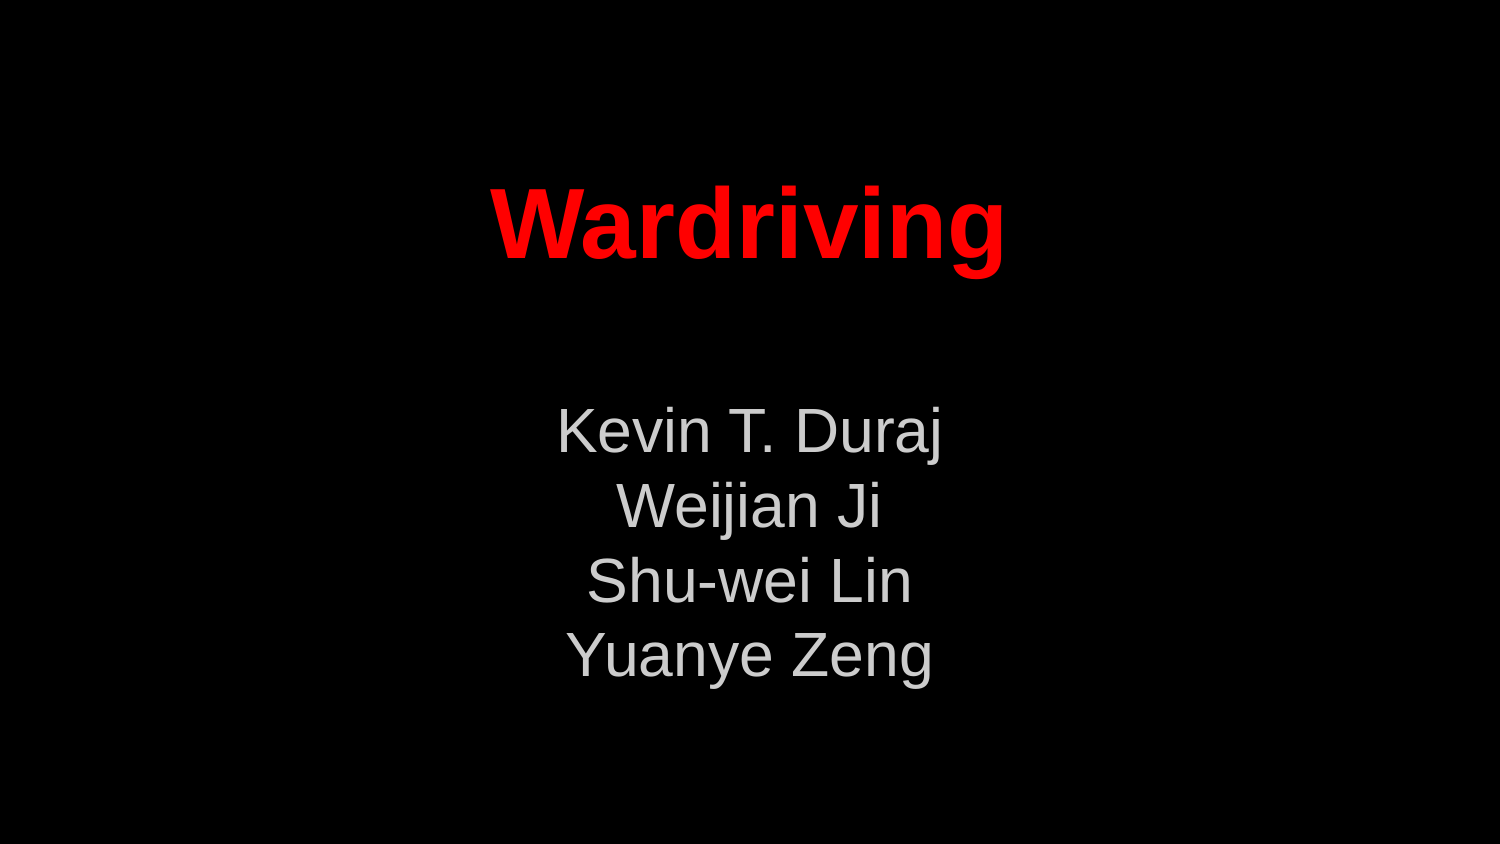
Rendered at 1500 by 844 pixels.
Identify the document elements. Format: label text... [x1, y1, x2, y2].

subtitle Kevin T. Duraj Weijian Ji Shu-wei Lin Yuanye Zeng [112, 374, 1388, 765]
title Wardriving [112, 102, 1388, 294]
